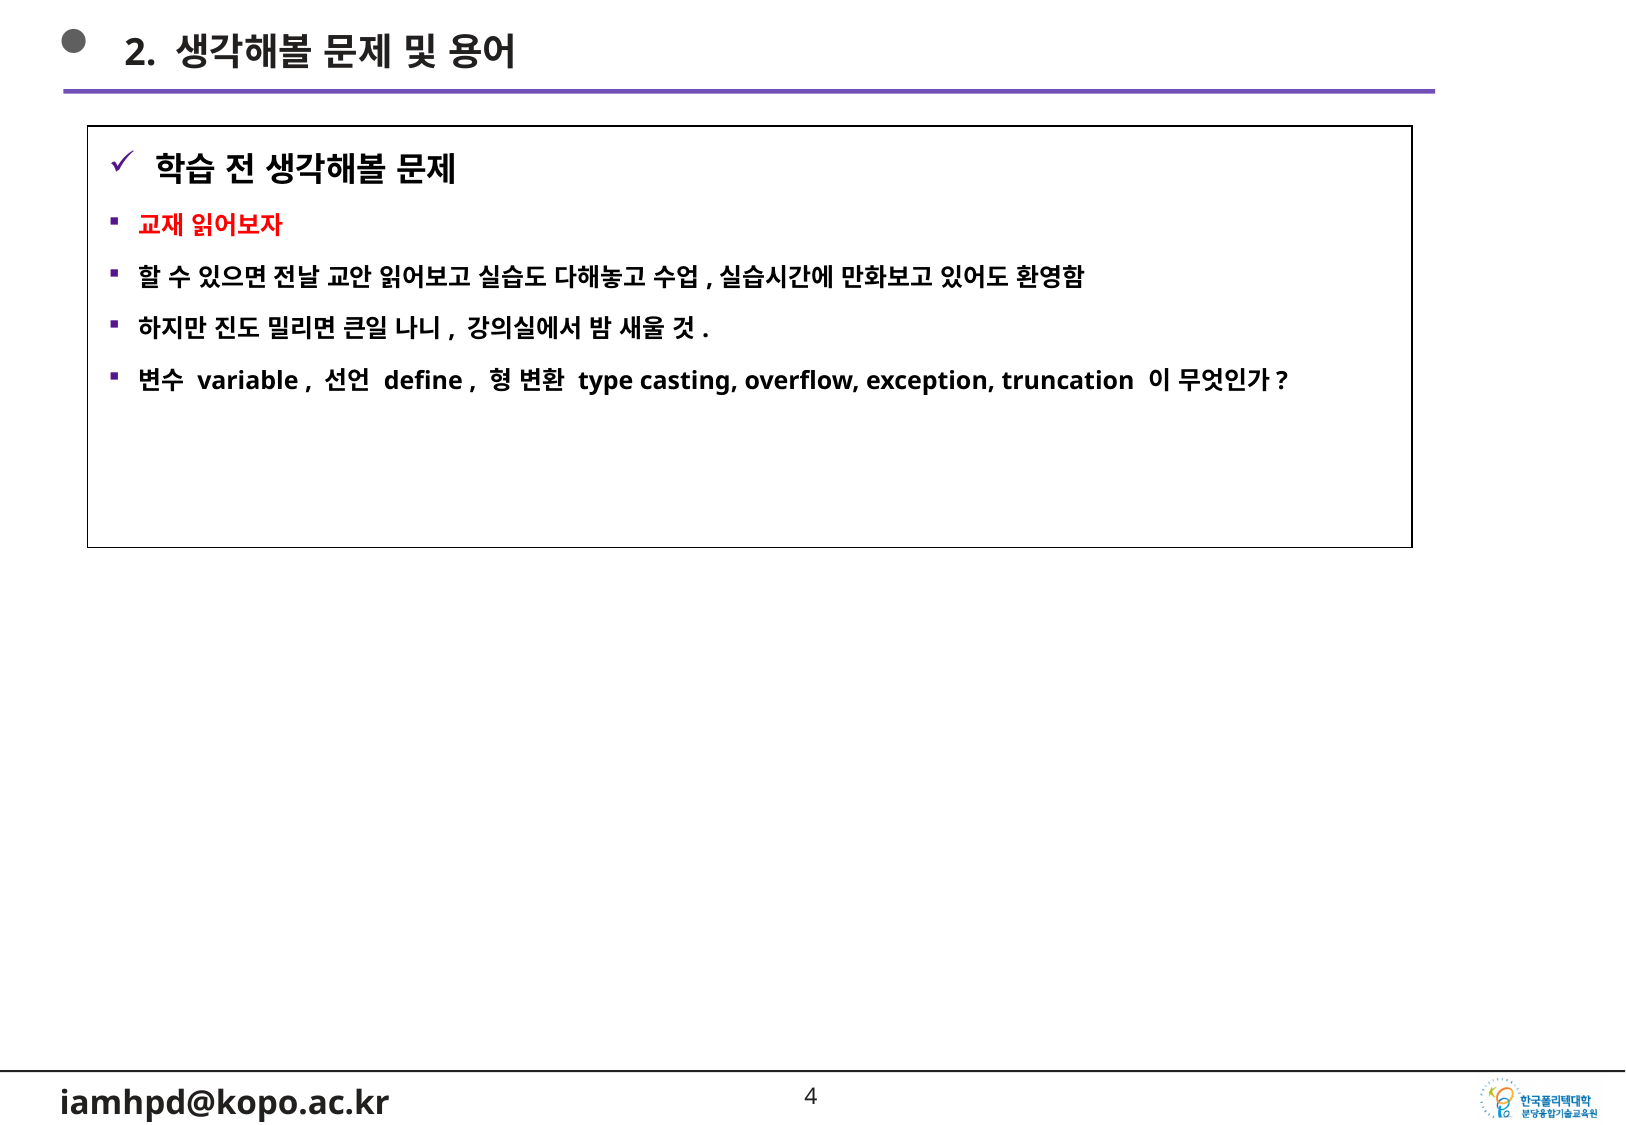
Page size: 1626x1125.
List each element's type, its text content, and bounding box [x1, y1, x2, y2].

picture [1476, 1073, 1604, 1125]
text_box 학습 전 생각해볼 문제 교재 읽어보자 할 수 있으면 전날 교안 읽어보고 실습도 다해놓고 수업,실습시간에 만화보고 있어도 환영함 하지만 진도 밀리면 큰일 나니, 강의실에서 밤 새울 것. 변수 variable , 선언 define , 형 변환 type casting, overflow, exception, truncation 이 무엇인가? [87, 126, 1412, 548]
text_box 2. 생각해볼 문제 및 용어 [109, 20, 943, 93]
text_box [44, 0, 1604, 114]
text_box 3 [765, 1072, 857, 1123]
